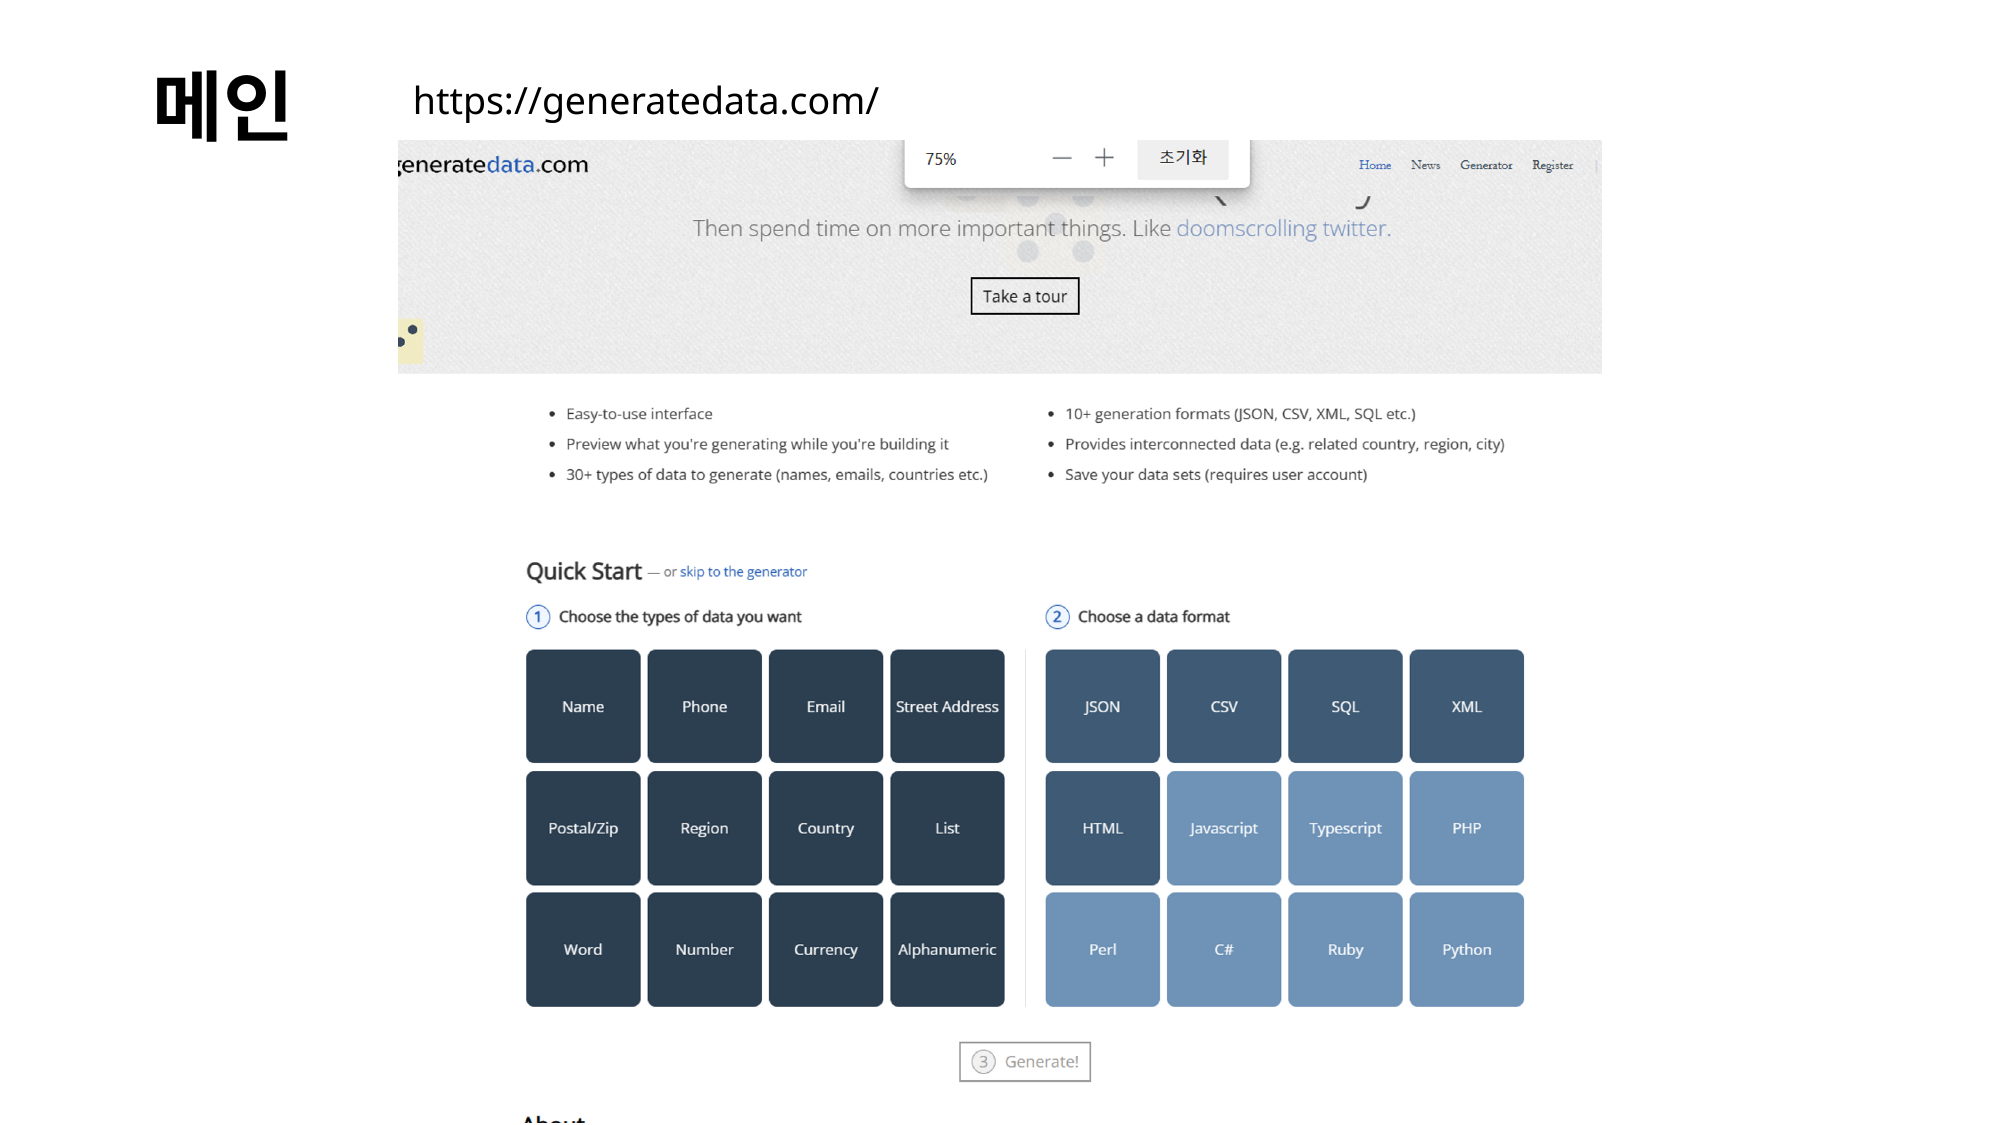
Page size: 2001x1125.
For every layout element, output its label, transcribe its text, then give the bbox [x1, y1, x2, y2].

title 메인 [137, 2, 1863, 220]
text_box https://generatedata.com/ [398, 69, 985, 130]
picture [398, 140, 1602, 1123]
